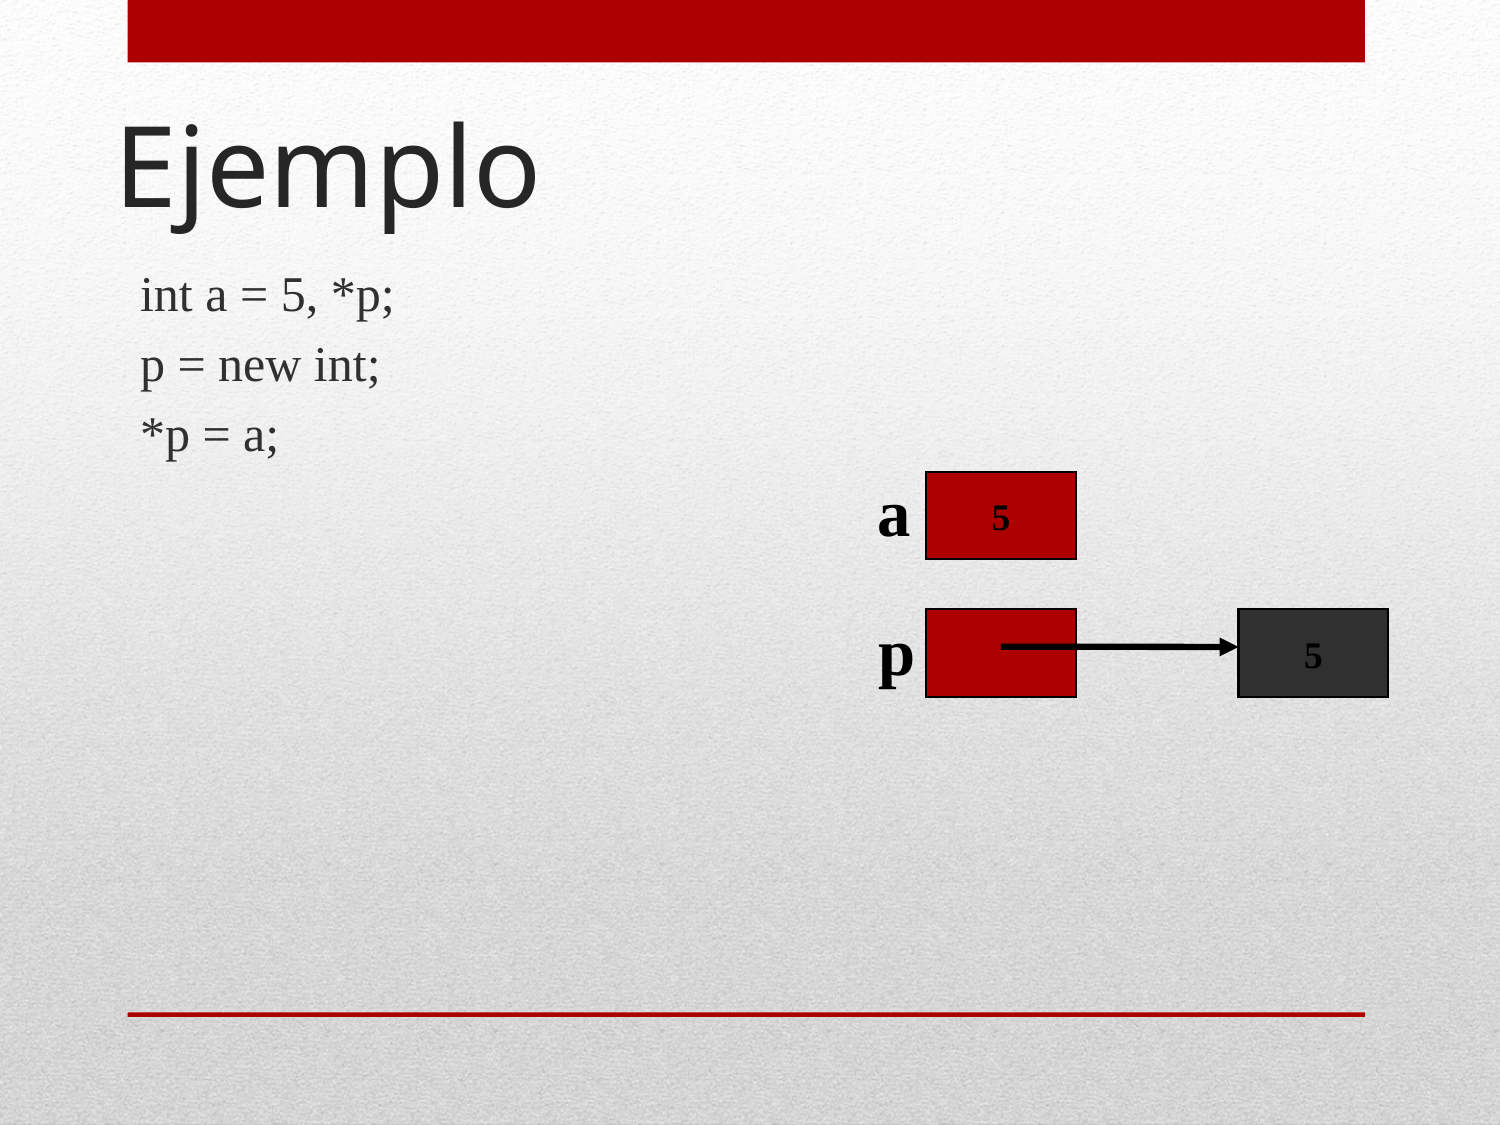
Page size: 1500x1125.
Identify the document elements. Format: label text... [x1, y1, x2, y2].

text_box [861, 461, 1390, 698]
list int a = 5, *p; p = new int; *p = a; [125, 112, 1363, 750]
title Ejemplo [99, 37, 1375, 238]
